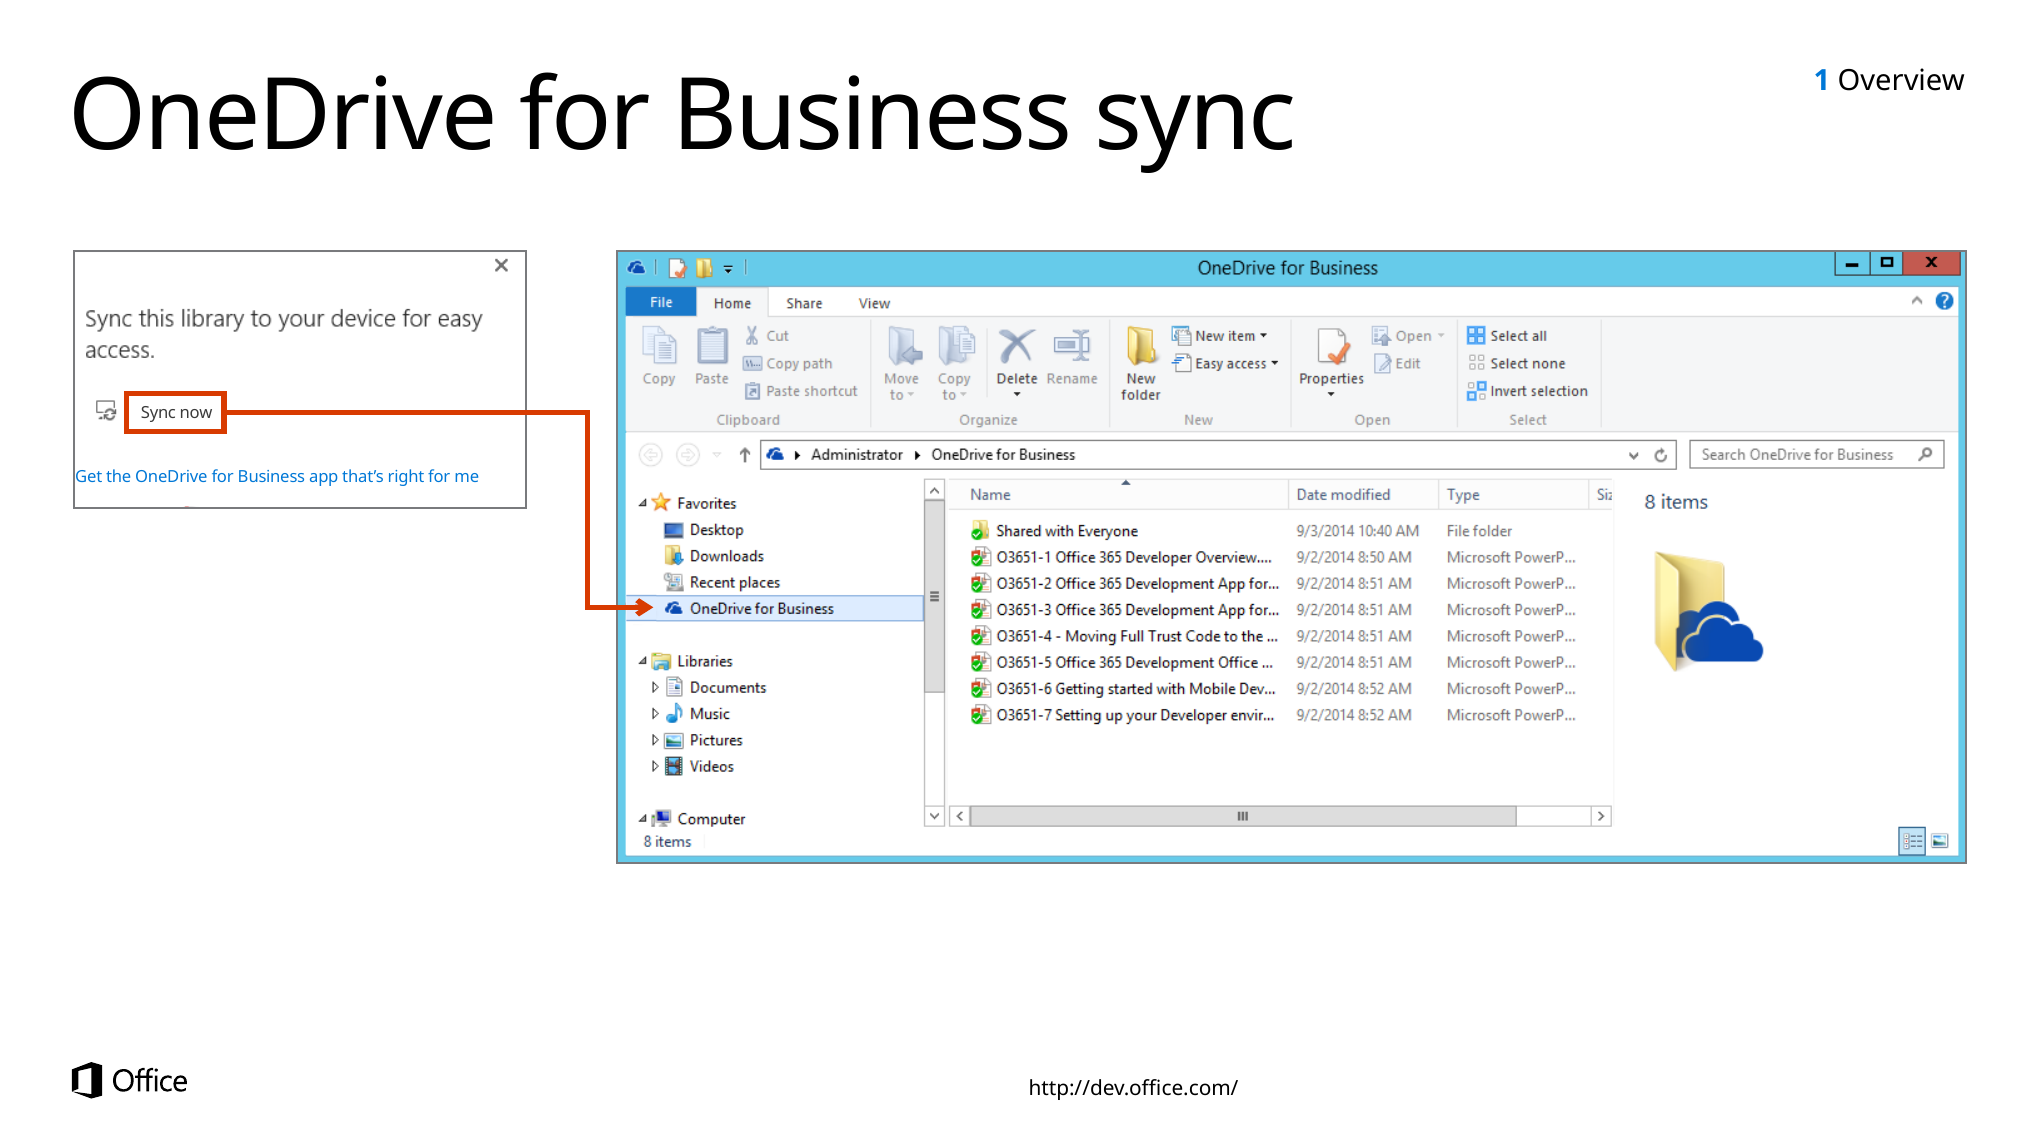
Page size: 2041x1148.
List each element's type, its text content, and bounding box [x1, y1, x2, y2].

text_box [74, 251, 1966, 863]
title OneDrive for Business sync [45, 48, 1996, 199]
footer 1 Overview [1306, 48, 1996, 110]
